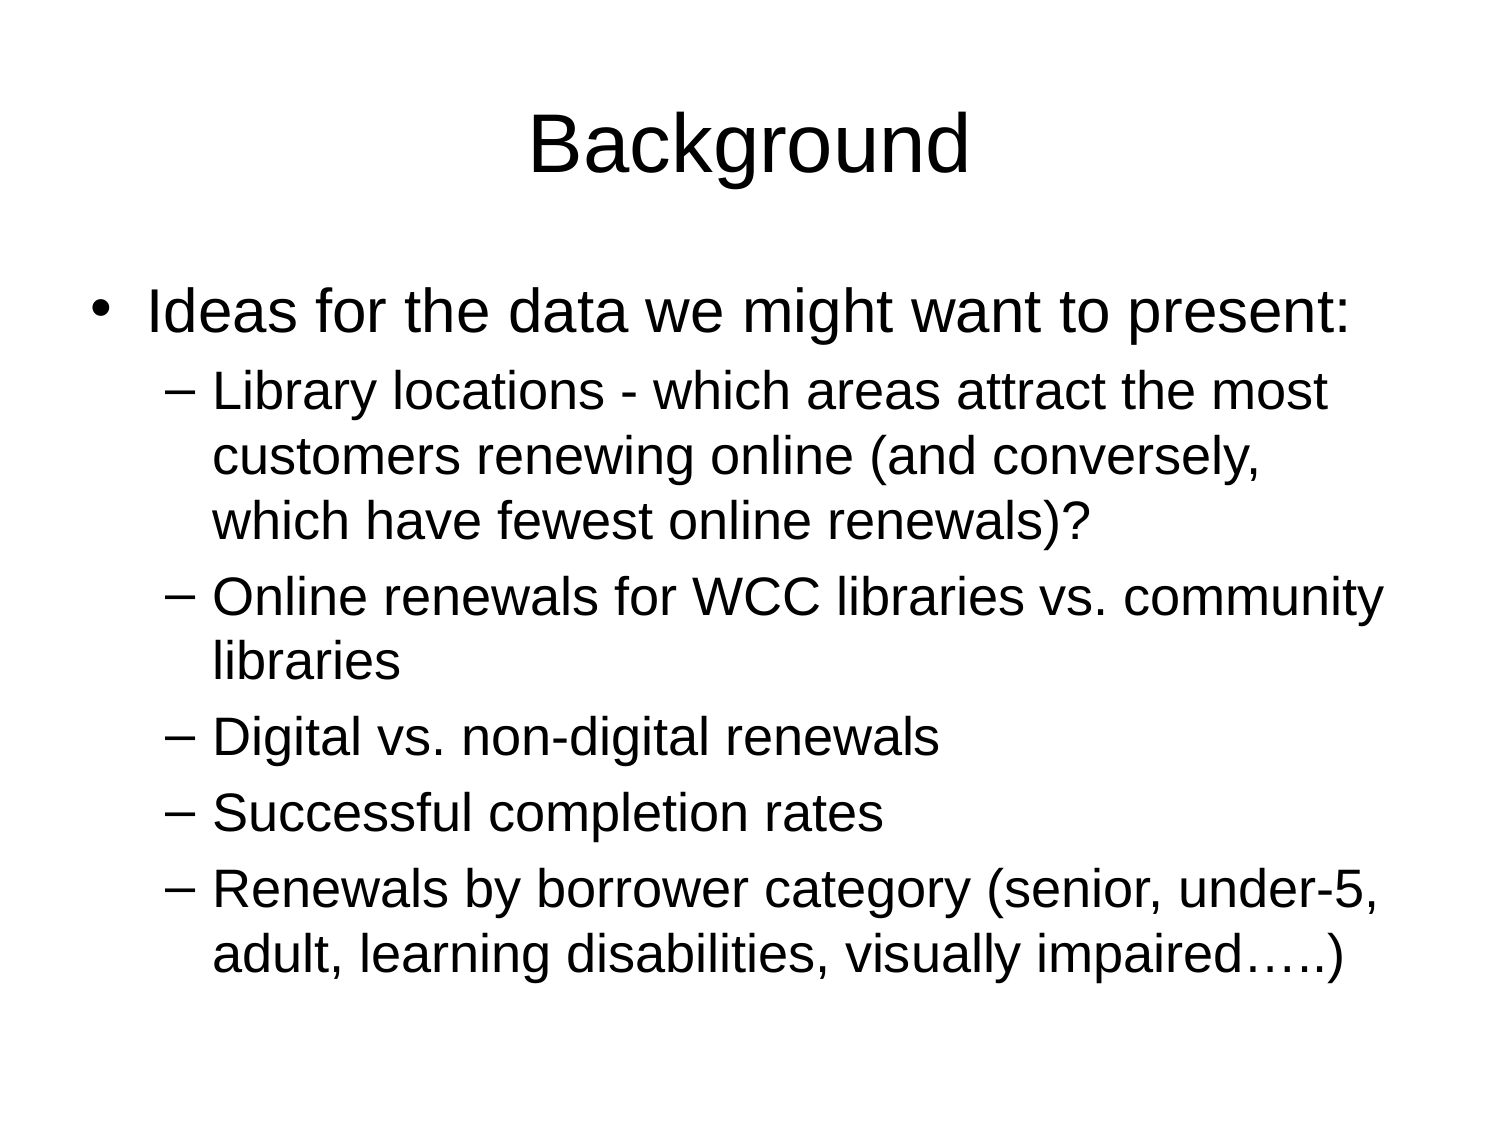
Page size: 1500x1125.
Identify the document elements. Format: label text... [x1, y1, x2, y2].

list Ideas for the data we might want to present: Library locations - which areas attract the most customers renewing online (and conversely, which have fewest online renewals)? Online renewals for WCC libraries vs. community libraries Digital vs. non-digital renewals Successful completion rates Renewals by borrower category (senior, under-5, adult, learning disabilities, visually impaired…..) [75, 262, 1425, 1005]
title Background [75, 45, 1425, 233]
